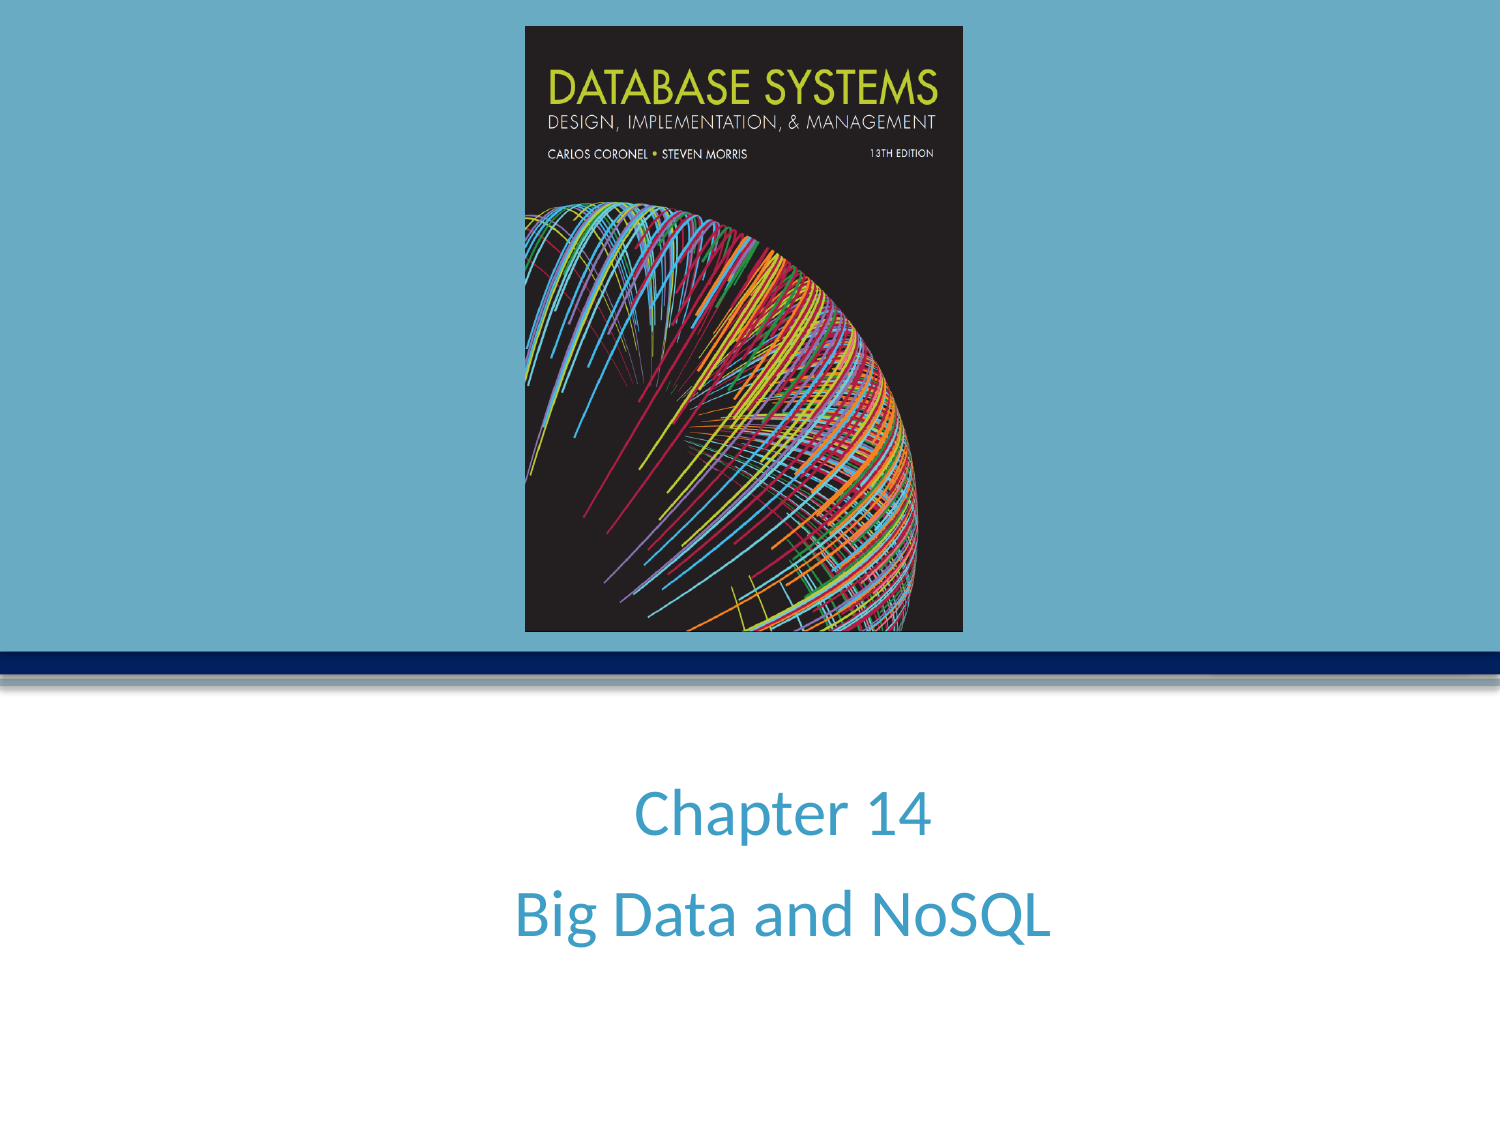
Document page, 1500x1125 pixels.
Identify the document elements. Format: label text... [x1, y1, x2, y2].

picture [525, 26, 963, 632]
subtitle Chapter 14 Big Data and NoSQL [259, 774, 1298, 988]
